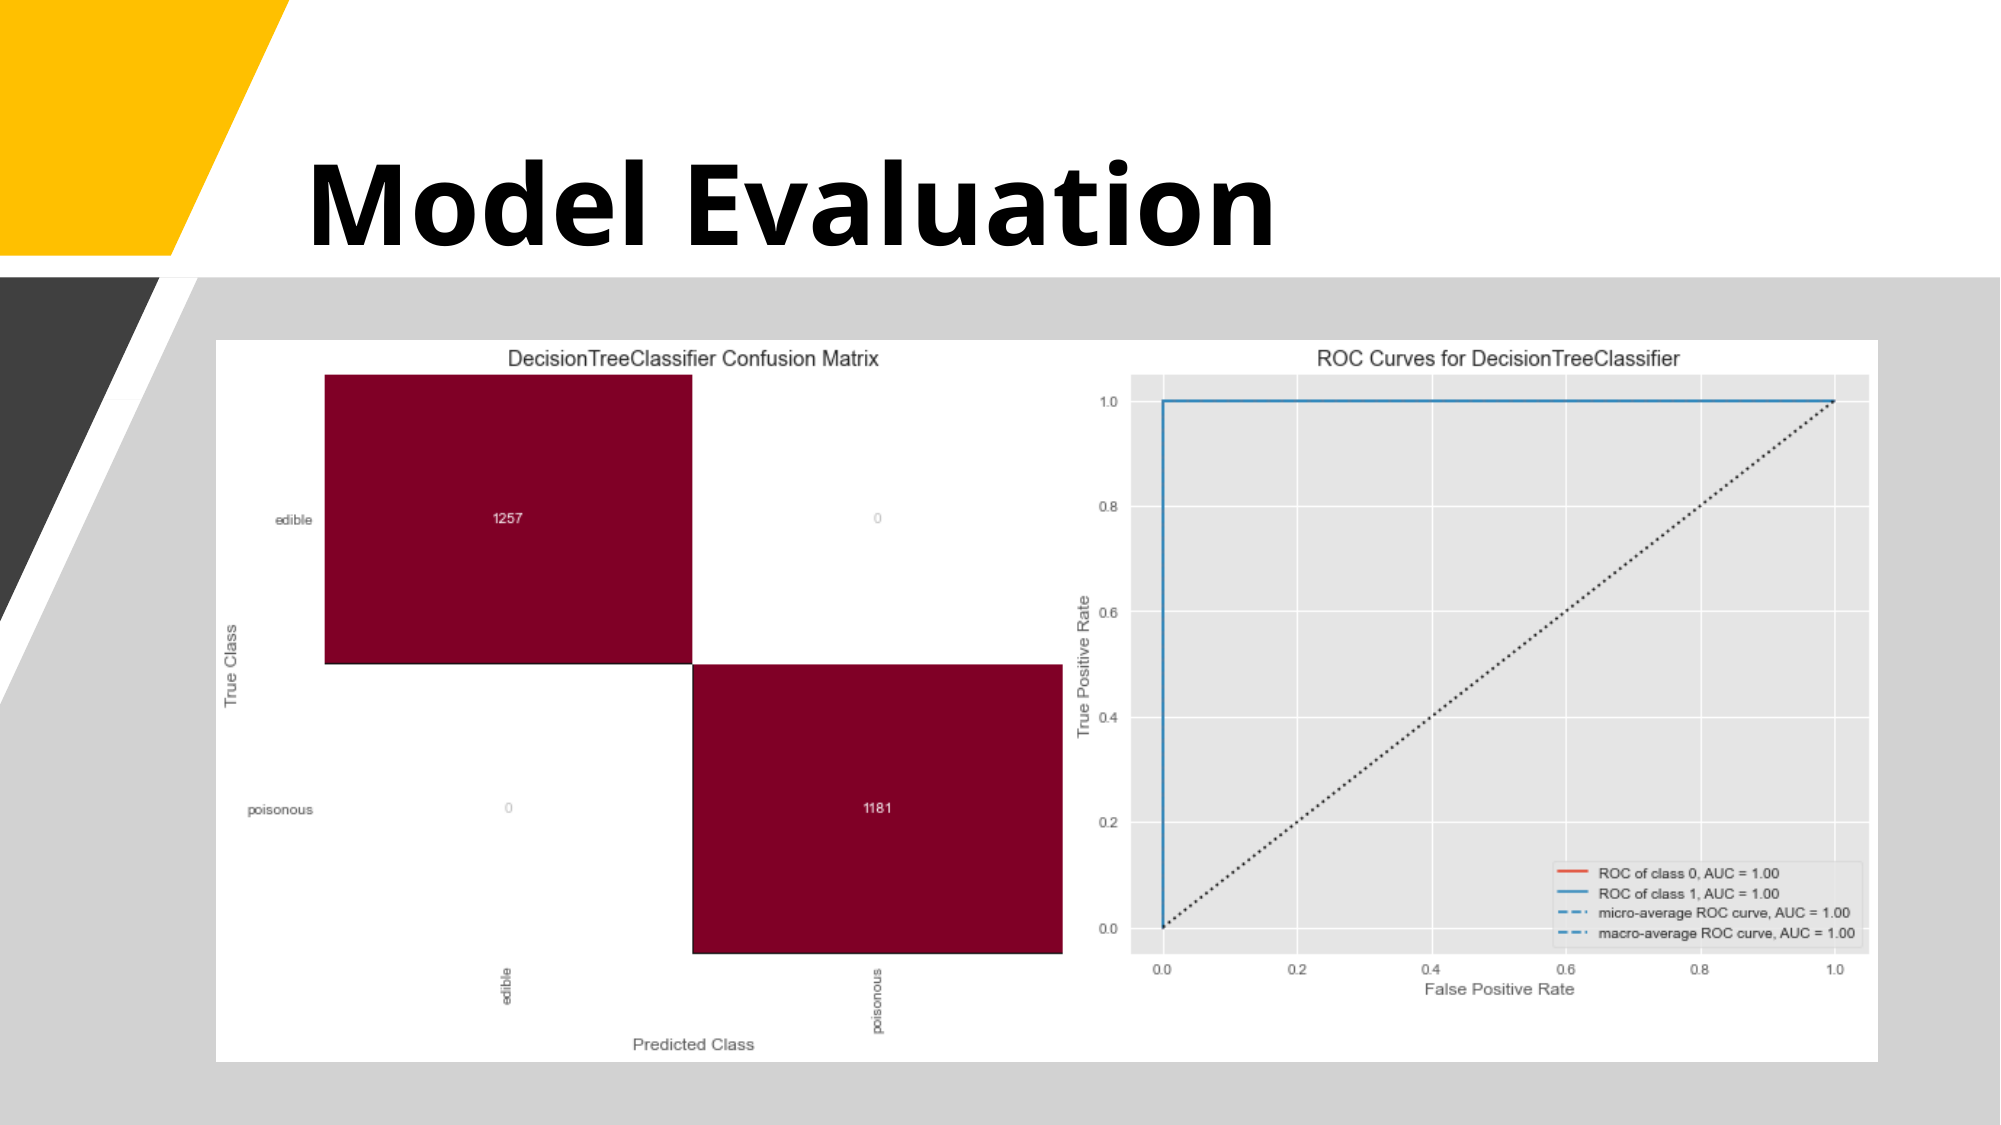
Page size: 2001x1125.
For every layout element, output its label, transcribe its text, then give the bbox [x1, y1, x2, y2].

text_box [0, 276, 2000, 1125]
text_box [0, 276, 162, 622]
text_box [0, 0, 289, 257]
title Model Evaluation [289, 0, 1878, 278]
picture [216, 340, 1878, 1062]
